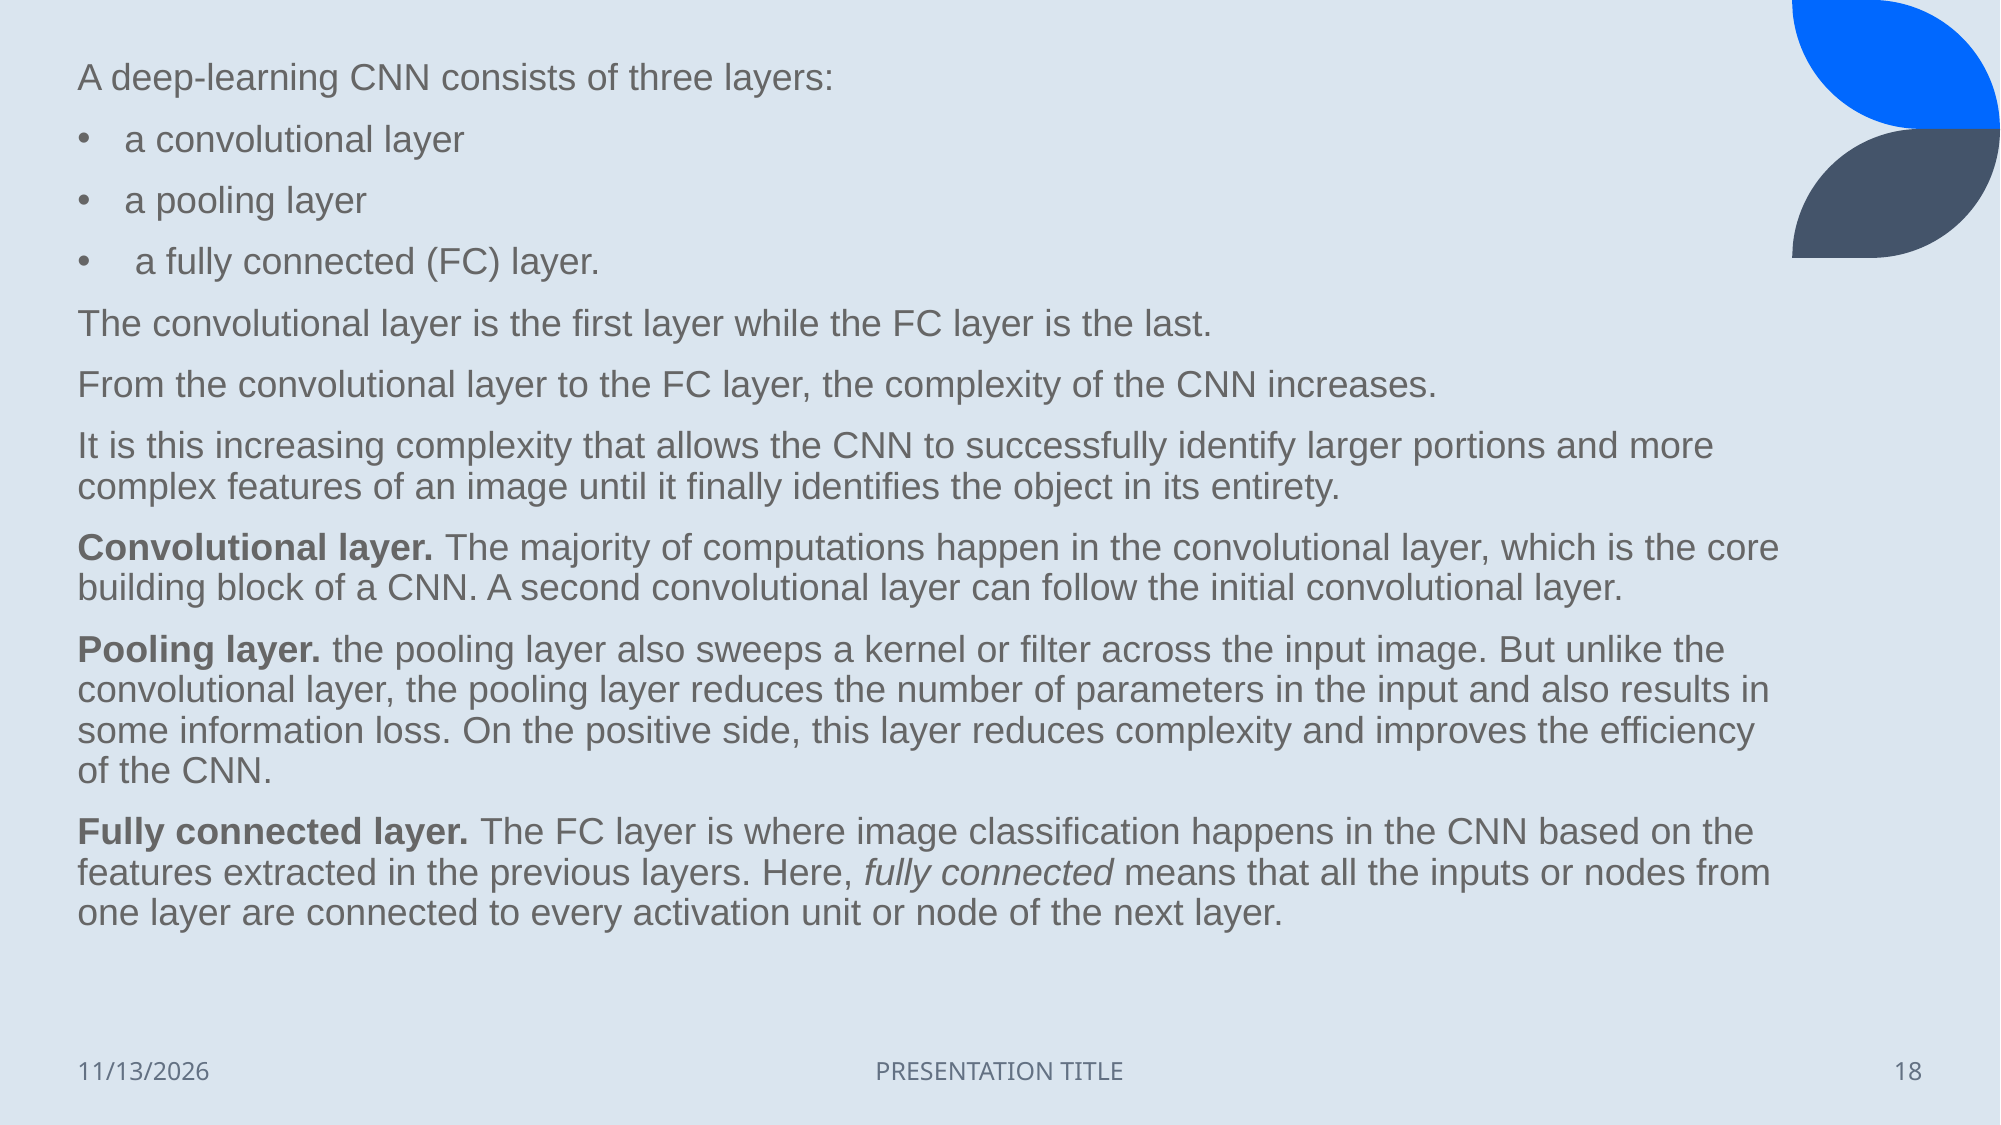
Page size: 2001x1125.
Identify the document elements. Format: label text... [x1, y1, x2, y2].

slide_number 18 [1665, 1042, 1938, 1103]
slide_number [62, 1042, 342, 1103]
list A deep-learning CNN consists of three layers: a convolutional layer a pooling layer a fully connected (FC) layer. The convolutional layer is the first layer while the FC layer is the last. From the convolutional layer to the FC layer, the complexity of the CNN increases. It is this increasing complexity that allows the CNN to successfully identify larger portions and more complex features of an image until it finally identifies the object in its entirety. Convolutional layer. The majority of computations happen in the convolutional layer, which is the core building block of a CNN. A second convolutional layer can follow the initial convolutional layer. Pooling layer. the pooling layer also sweeps a kernel or filter across the input image. But unlike the convolutional layer, the pooling layer reduces the number of parameters in the input and also results in some information loss. On the positive side, this layer reduces complexity and improves the efficiency of the CNN. Fully connected layer. The FC layer is where image classification happens in the CNN based on the features extracted in the previous layers. Here, fully connected means that all the inputs or nodes from one layer are connected to every activation unit or node of the next layer. [62, 50, 1796, 1017]
footer PRESENTATION TITLE [662, 1042, 1338, 1103]
